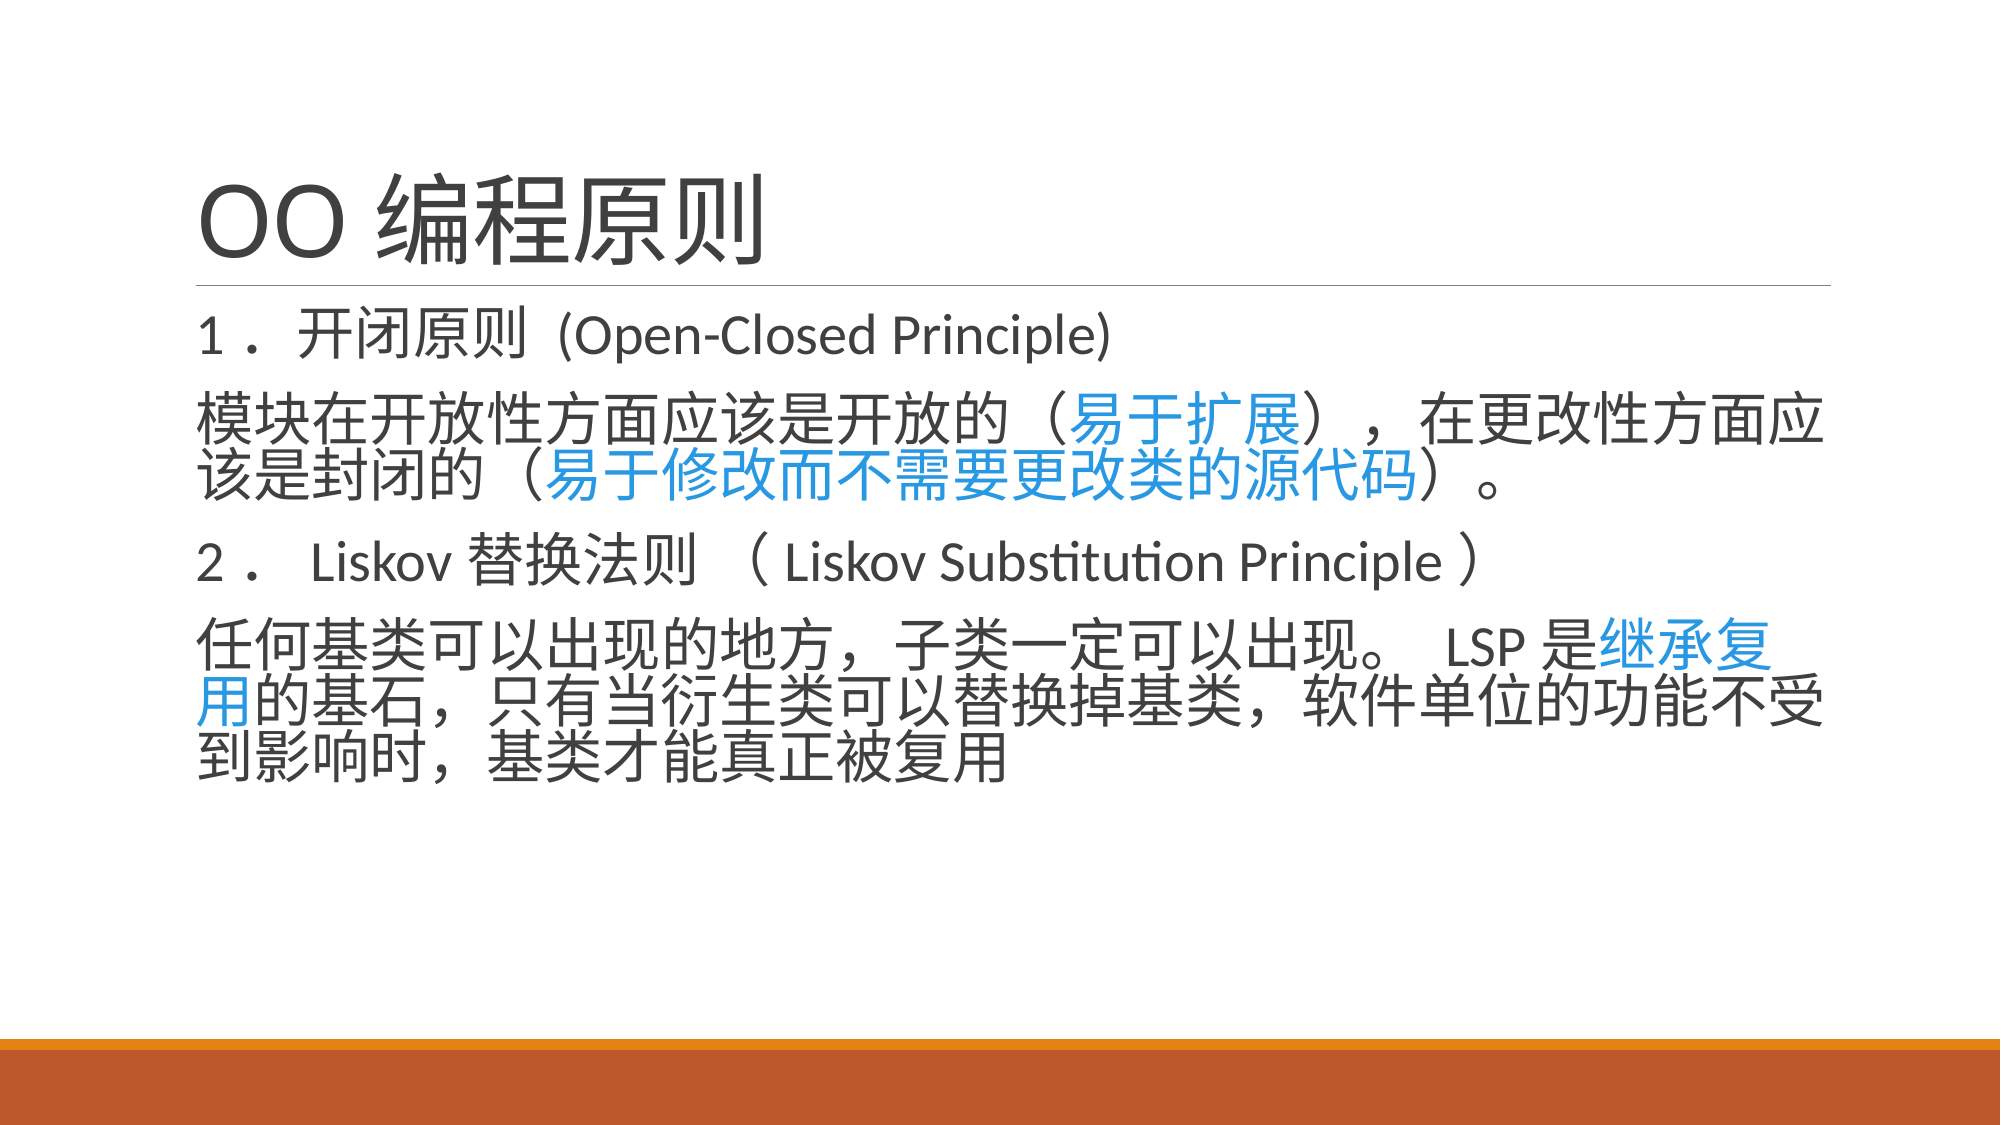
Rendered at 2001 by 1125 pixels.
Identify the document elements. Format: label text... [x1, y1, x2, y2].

title OO编程原则 [180, 47, 1830, 285]
list 1．开闭原则 (Open-Closed Principle) 模块在开放性方面应该是开放的（易于扩展），在更改性方面应该是封闭的（易于修改而不需要更改类的源代码）。 2．Liskov替换法则 （Liskov Substitution Principle） 任何基类可以出现的地方，子类一定可以出现。 LSP是继承复用的基石，只有当衍生类可以替换掉基类，软件单位的功能不受到影响时，基类才能真正被复用 [180, 302, 1830, 963]
